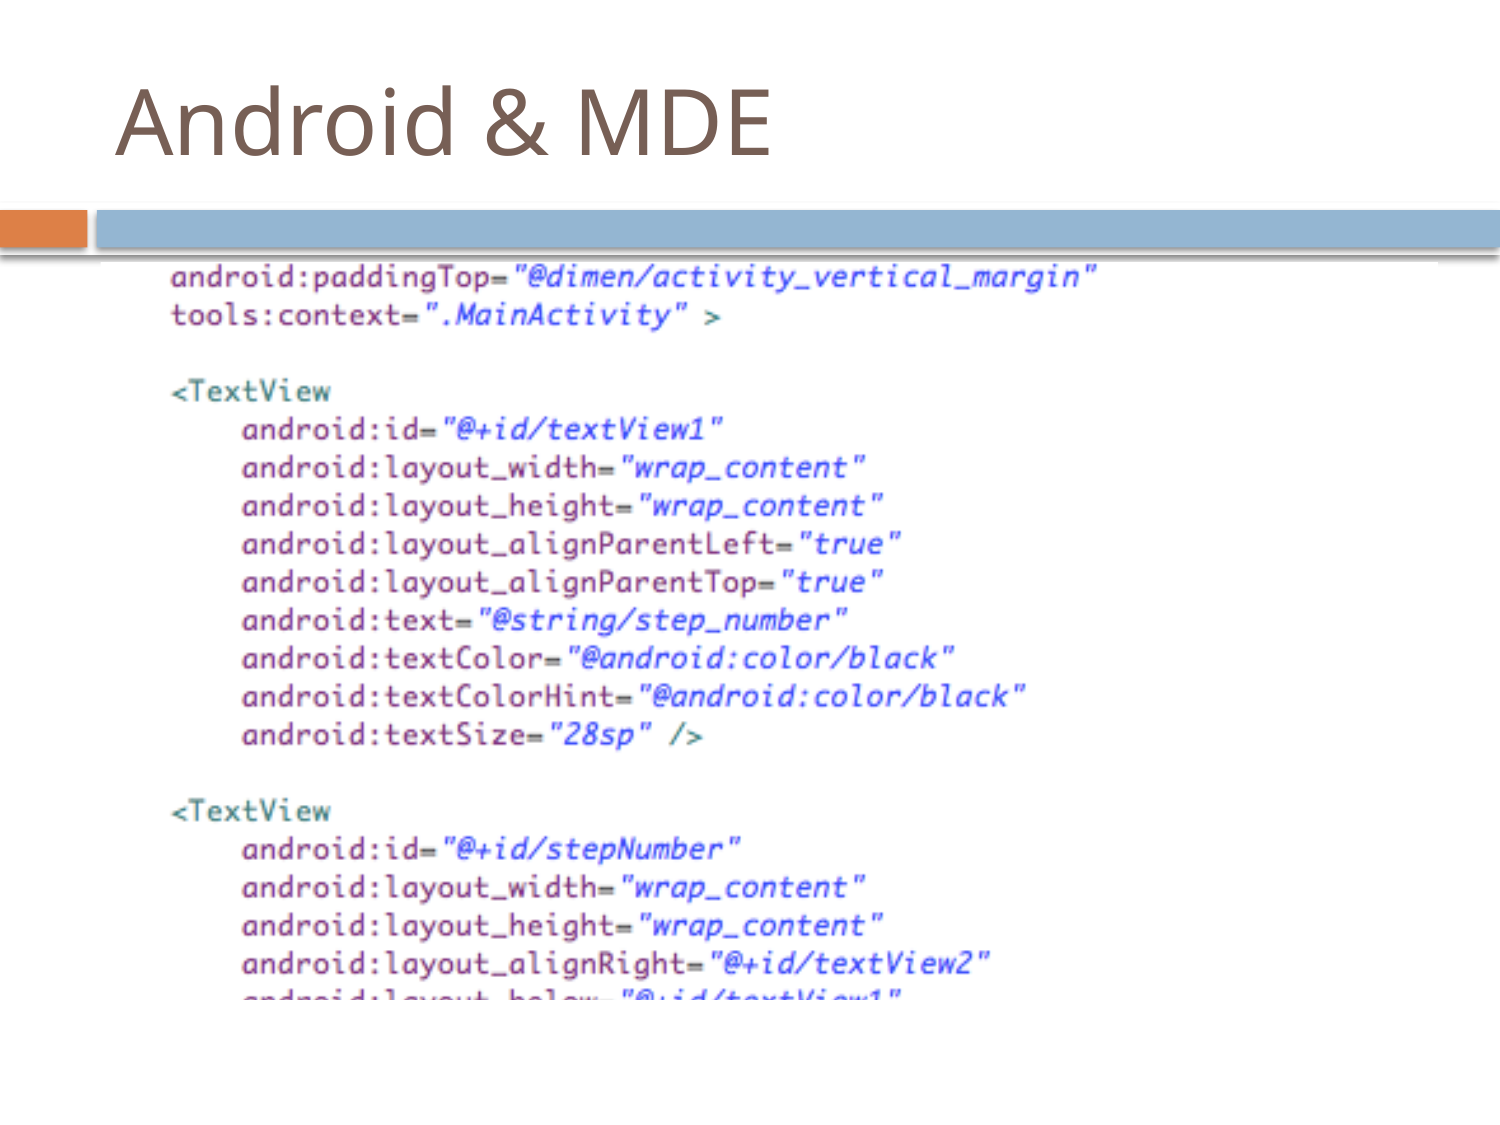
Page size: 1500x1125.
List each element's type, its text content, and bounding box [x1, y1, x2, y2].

title Android & MDE [100, 37, 1438, 200]
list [100, 262, 1439, 1001]
